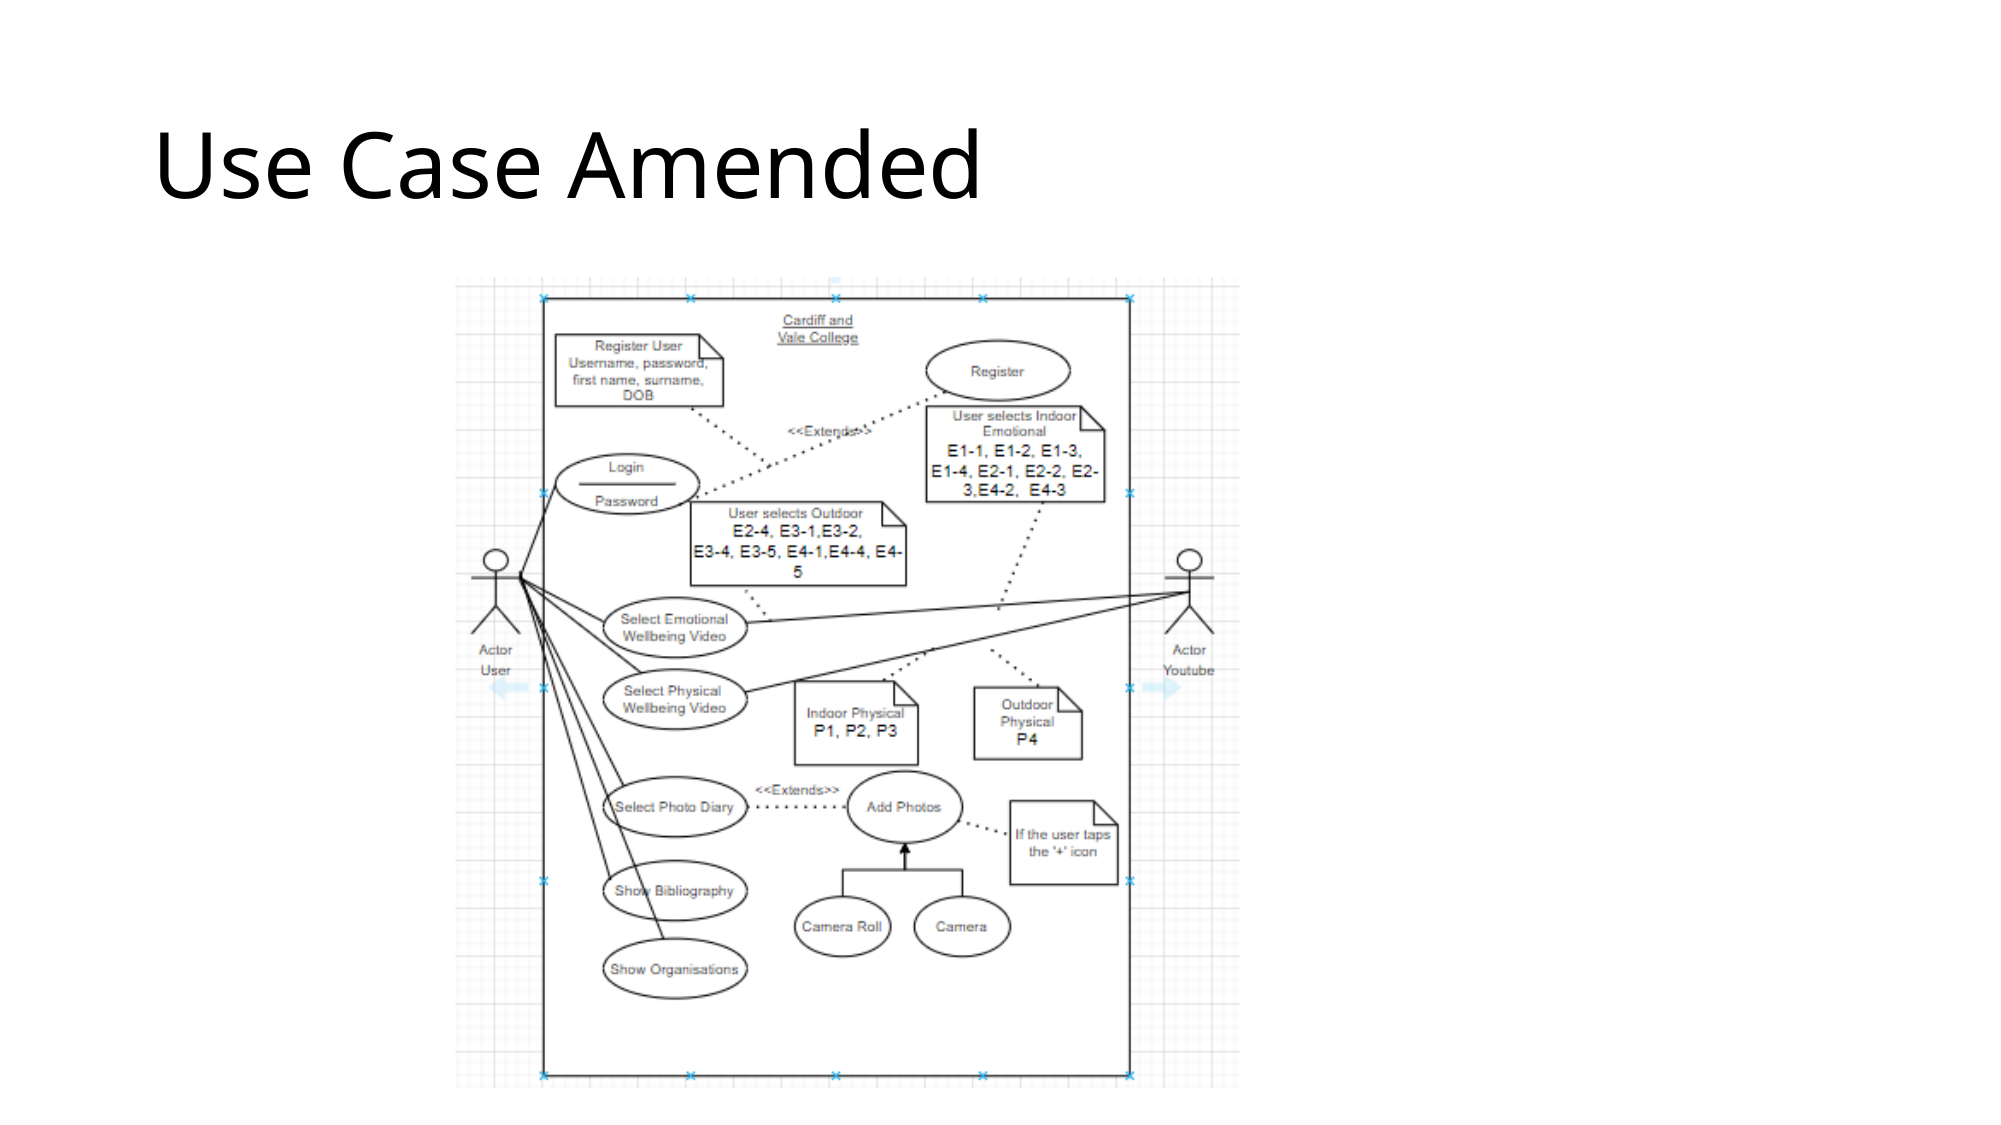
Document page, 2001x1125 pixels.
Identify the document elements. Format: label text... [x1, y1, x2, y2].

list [455, 277, 1240, 1088]
title Use Case Amended [137, 59, 1863, 278]
